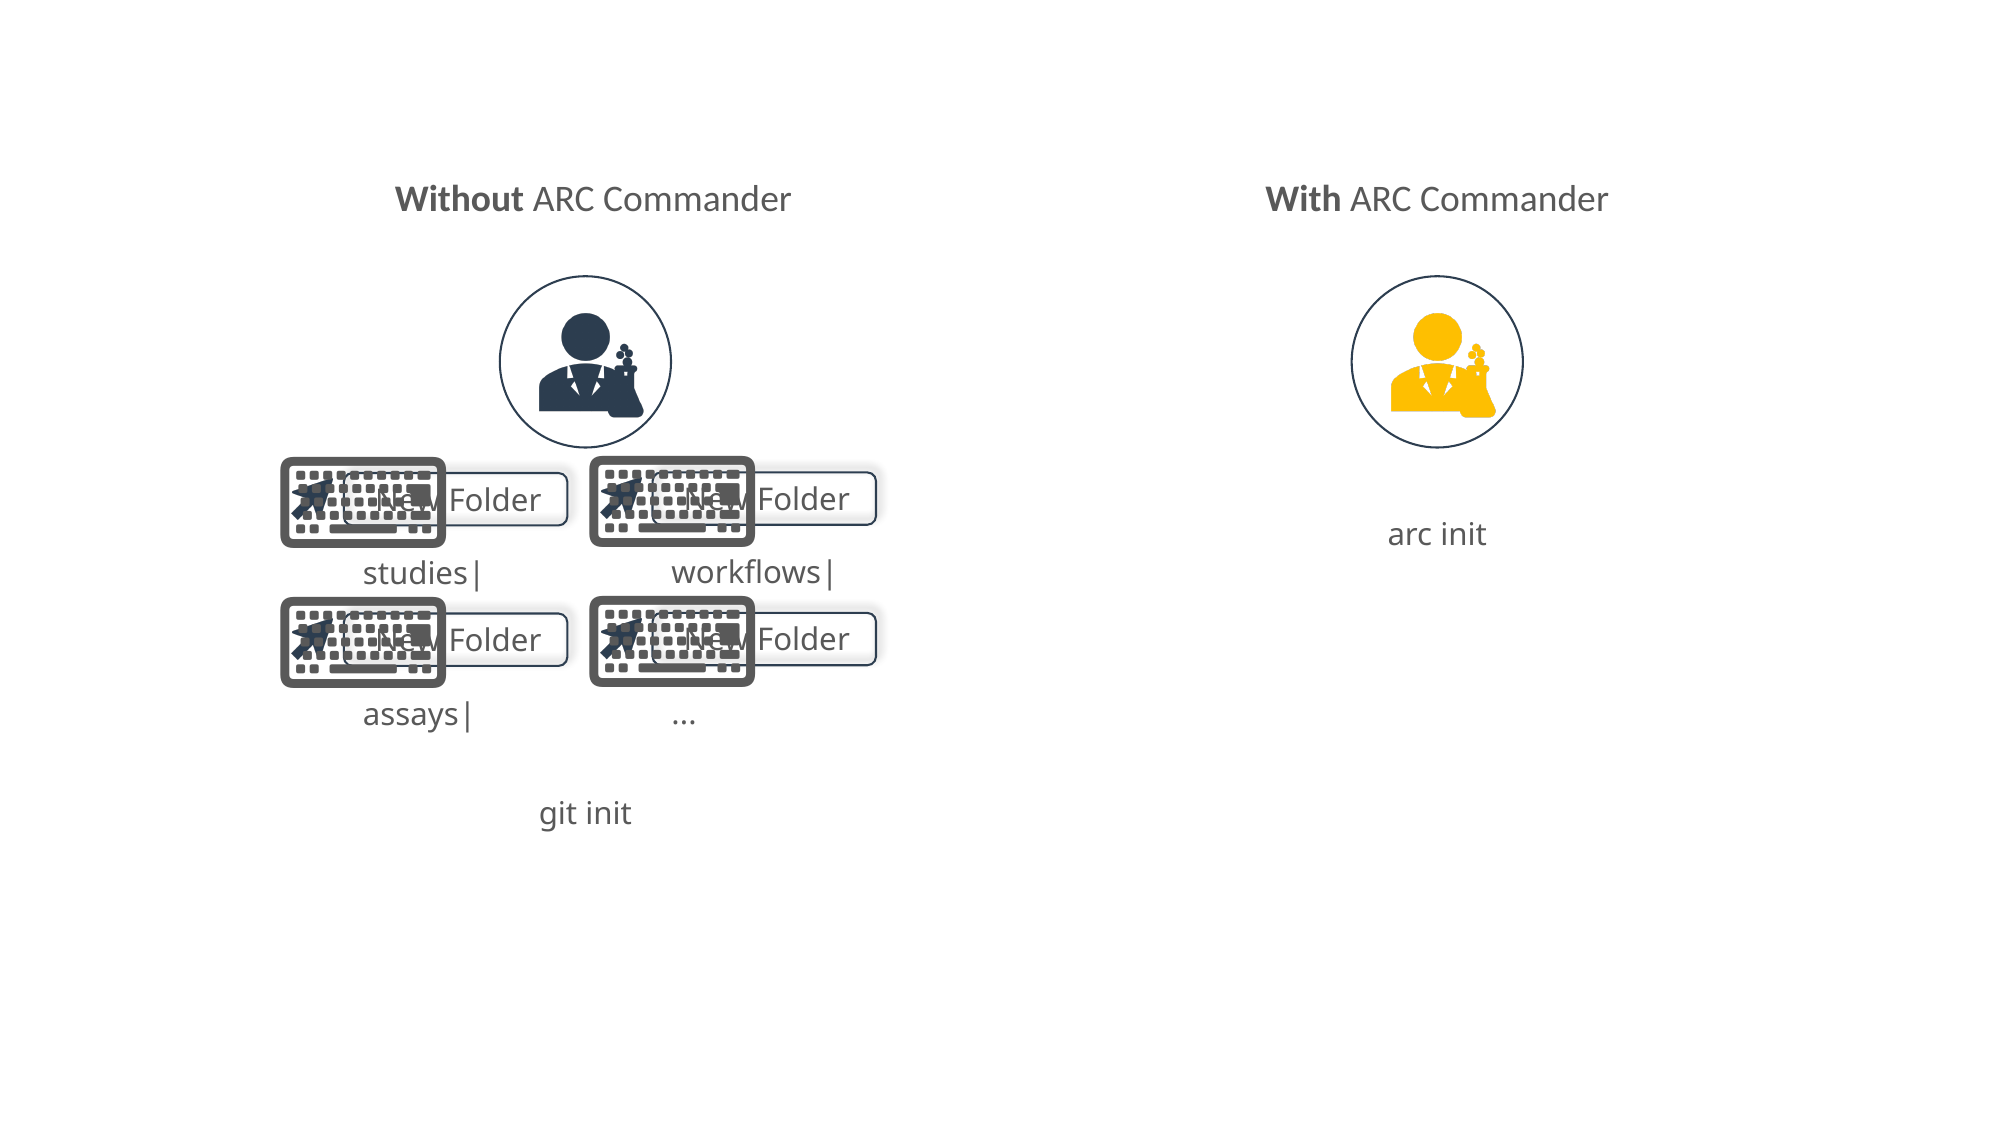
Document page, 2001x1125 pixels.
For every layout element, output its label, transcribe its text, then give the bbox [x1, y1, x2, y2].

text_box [258, 603, 567, 797]
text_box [567, 656, 927, 797]
text_box Without ARC Commander [321, 166, 866, 227]
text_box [567, 462, 927, 656]
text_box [258, 463, 567, 603]
text_box arc init [1302, 507, 1573, 560]
text_box git init [450, 797, 721, 838]
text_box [499, 276, 672, 448]
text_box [1351, 276, 1523, 448]
text_box With ARC Commander [1165, 166, 1710, 227]
